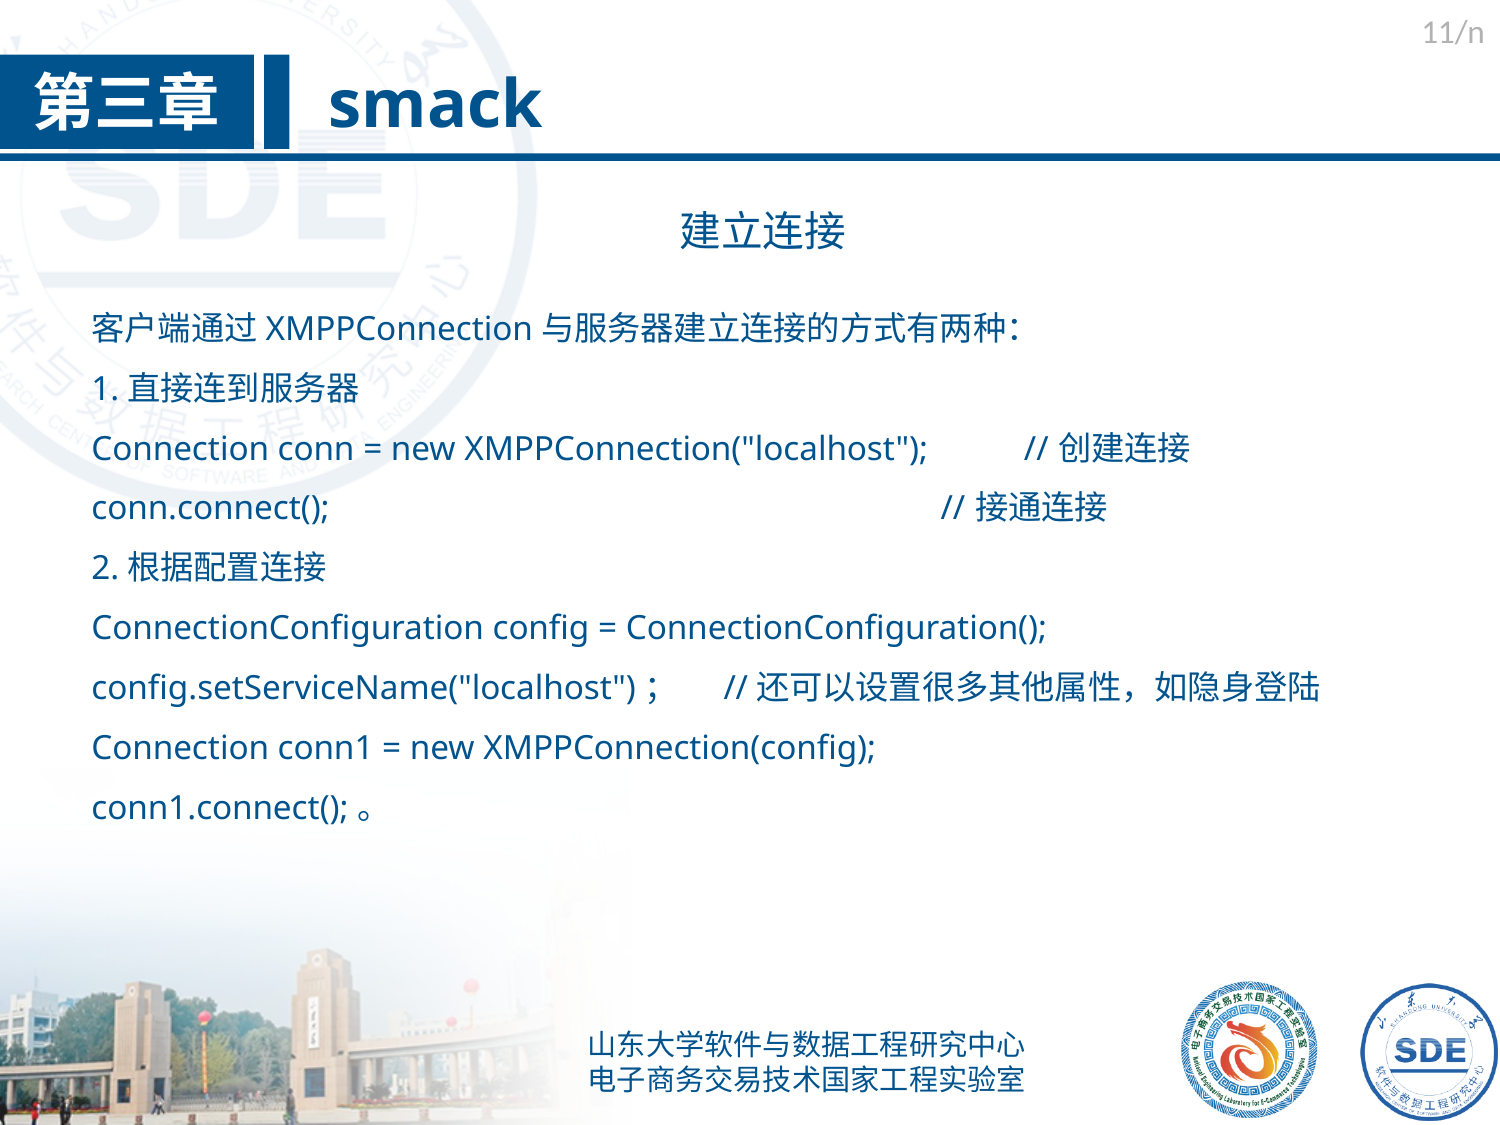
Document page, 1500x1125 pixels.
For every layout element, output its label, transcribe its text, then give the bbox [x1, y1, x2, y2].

text_box 第三章 [17, 55, 290, 146]
picture [0, 0, 1500, 153]
text_box 客户端通过XMPPConnection与服务器建立连接的方式有两种： 1.直接连到服务器 Connection conn = new XMPPConnection("localhost"); //创建连接 conn.connect(); //接通连接 2.根据配置连接 ConnectionConfiguration config = ConnectionConfiguration(); config.setServiceName("localhost")； //还可以设置很多其他属性，如隐身登陆 Connection conn1 = new XMPPConnection(config); conn1.connect();。 [76, 279, 1459, 834]
picture [0, 161, 1500, 1125]
text_box 建立连接 [230, 172, 1305, 263]
text_box smack [313, 53, 1187, 148]
slide_number /n [1162, 0, 1500, 60]
